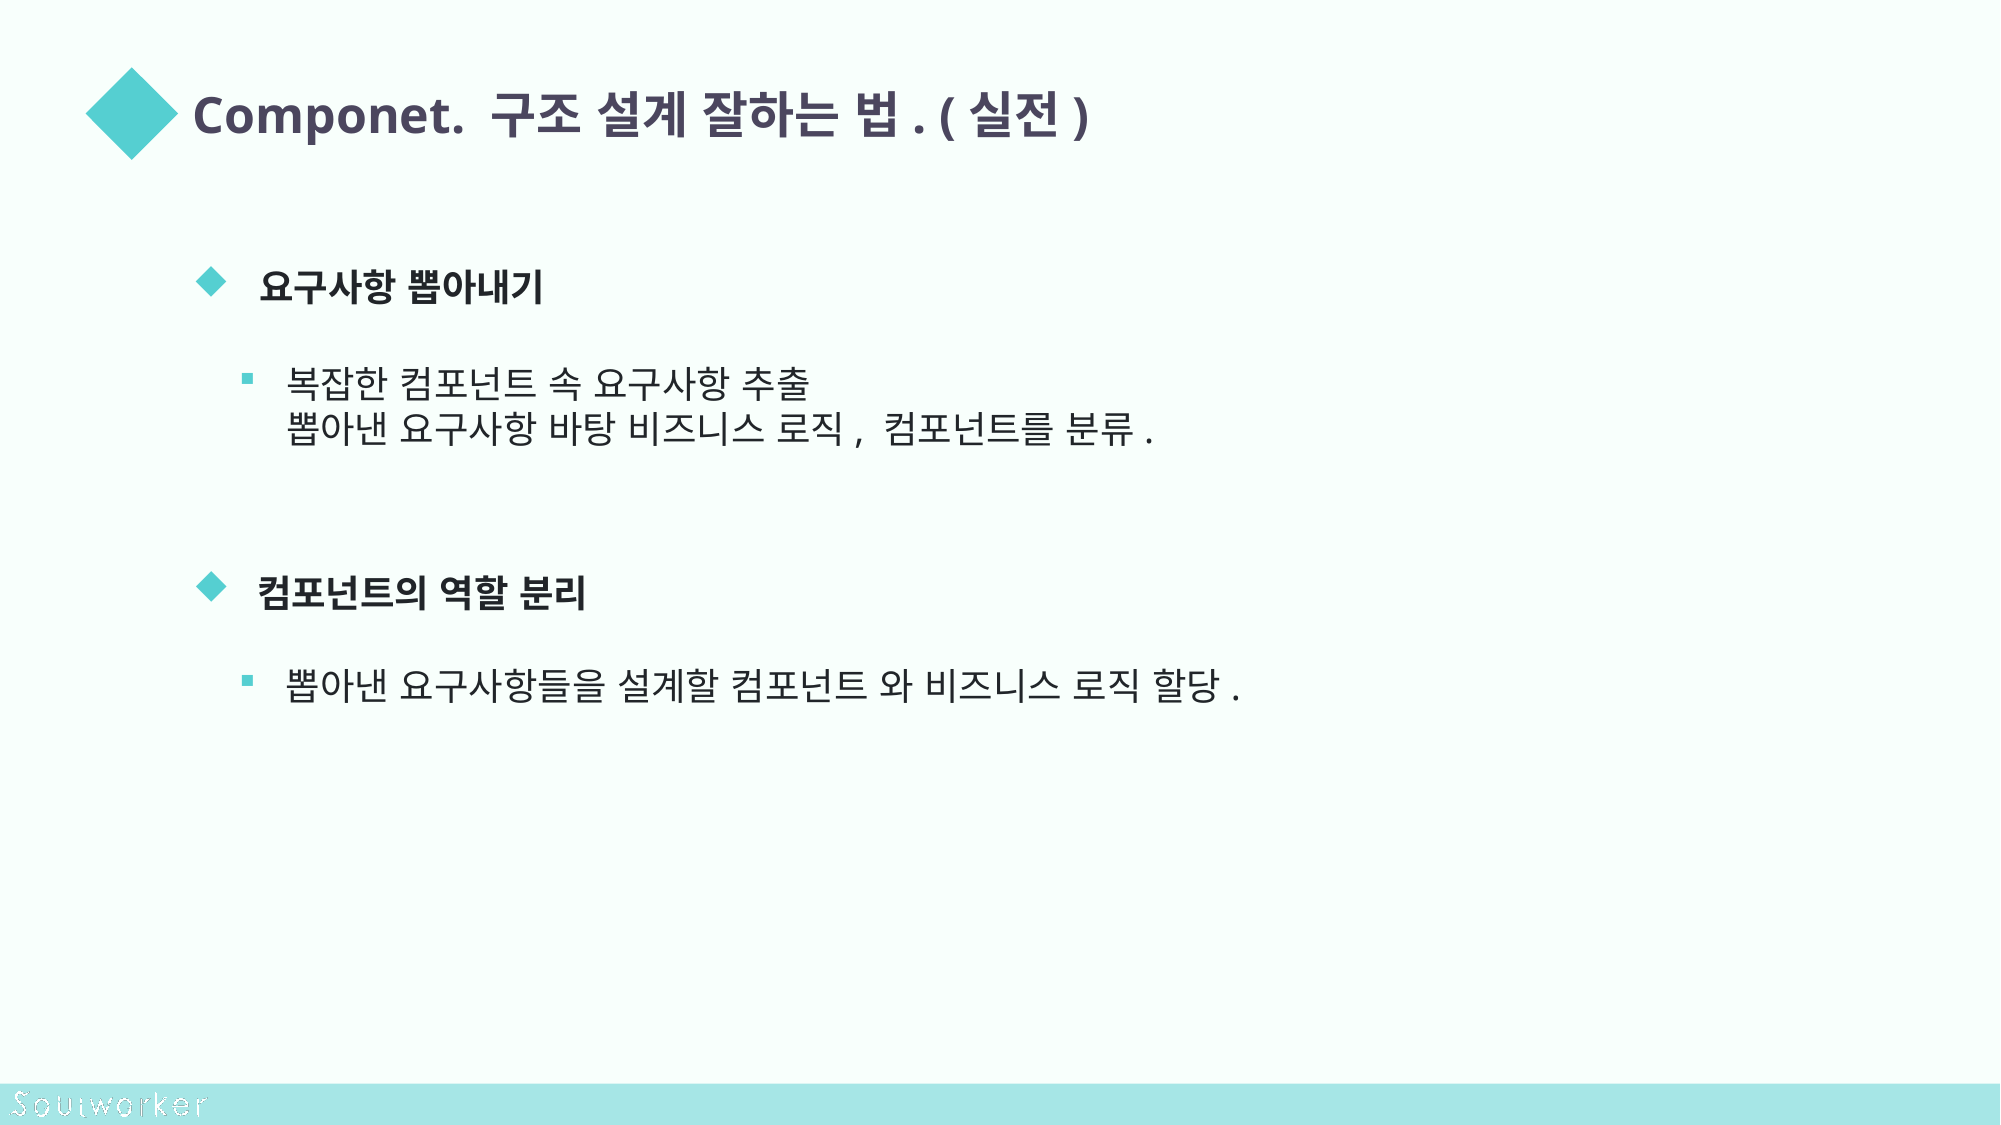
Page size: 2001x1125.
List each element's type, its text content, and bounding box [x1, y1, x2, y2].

text_box 뽑아낸 요구사항들을 설계할 컴포넌트 와 비즈니스 로직 할당. [224, 656, 1335, 716]
text_box 복잡한 컴포넌트 속 요구사항 추출 뽑아낸 요구사항 바탕 비즈니스 로직, 컴포넌트를 분류. [224, 354, 1279, 459]
text_box 컴포넌트의 역할 분리 [178, 562, 1178, 622]
text_box [84, 65, 177, 162]
text_box 요구사항 뽑아내기 [177, 256, 622, 317]
picture [8, 1091, 208, 1118]
text_box Componet. 구조 설계 잘하는 법. (실전) [177, 75, 1227, 151]
